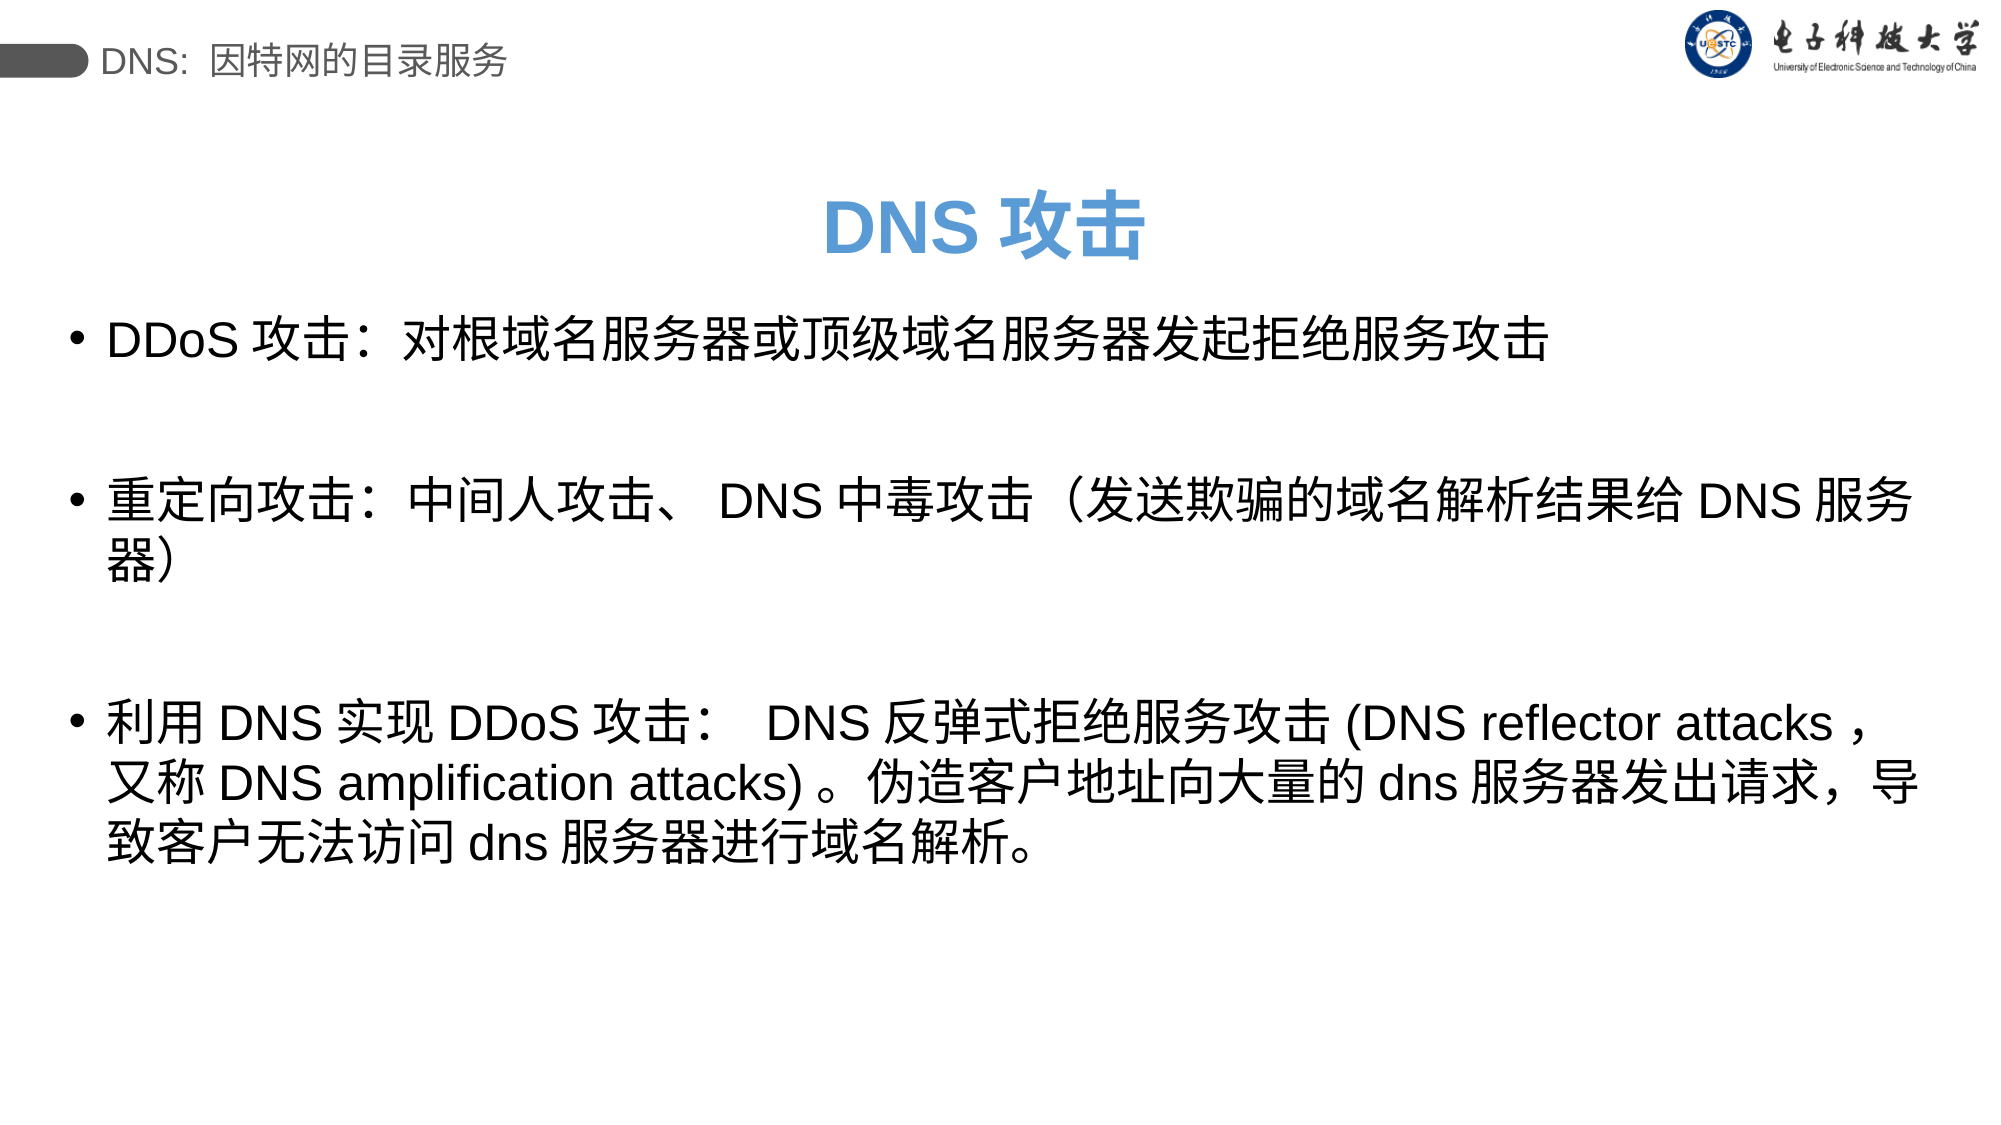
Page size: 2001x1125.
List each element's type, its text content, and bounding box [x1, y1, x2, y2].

picture [1685, 10, 1979, 78]
title DNS攻击 [807, 181, 1374, 341]
text_box DNS: 因特网的目录服务 [100, 28, 807, 91]
